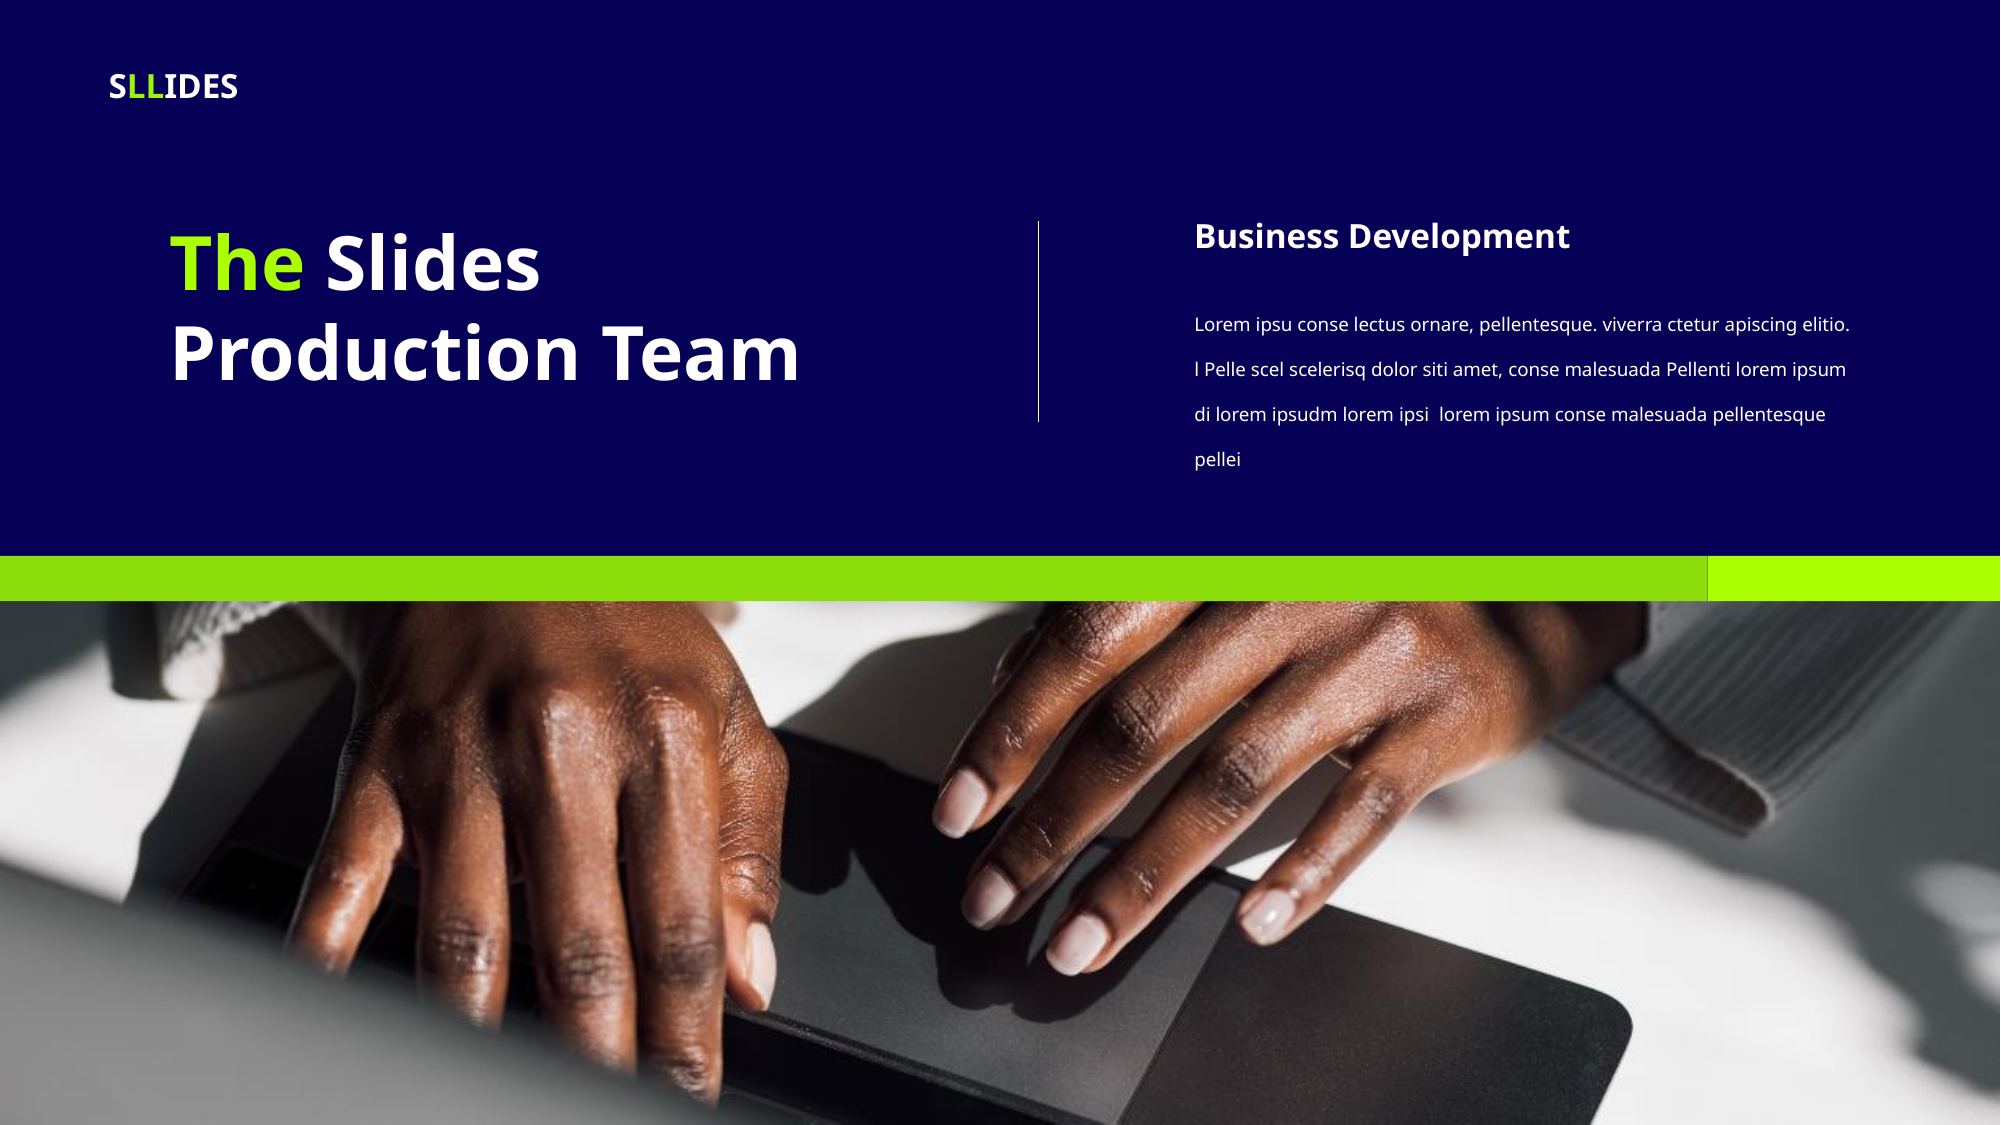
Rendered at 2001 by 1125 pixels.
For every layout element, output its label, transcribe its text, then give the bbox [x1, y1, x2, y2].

text_box Business Development [1179, 207, 1810, 263]
text_box [0, 555, 1707, 601]
text_box SLLIDES [93, 57, 282, 113]
text_box The Slides Production Team [154, 207, 962, 403]
picture [0, 601, 2000, 1125]
text_box [1707, 555, 2000, 601]
text_box Lorem ipsu conse lectus ornare, pellentesque. viverra ctetur apiscing elitio. l Pelle scel scelerisq dolor siti amet, conse malesuada Pellenti lorem ipsum di lorem ipsudm lorem ipsi lorem ipsum conse malesuada pellentesque pellei [1179, 282, 1874, 478]
